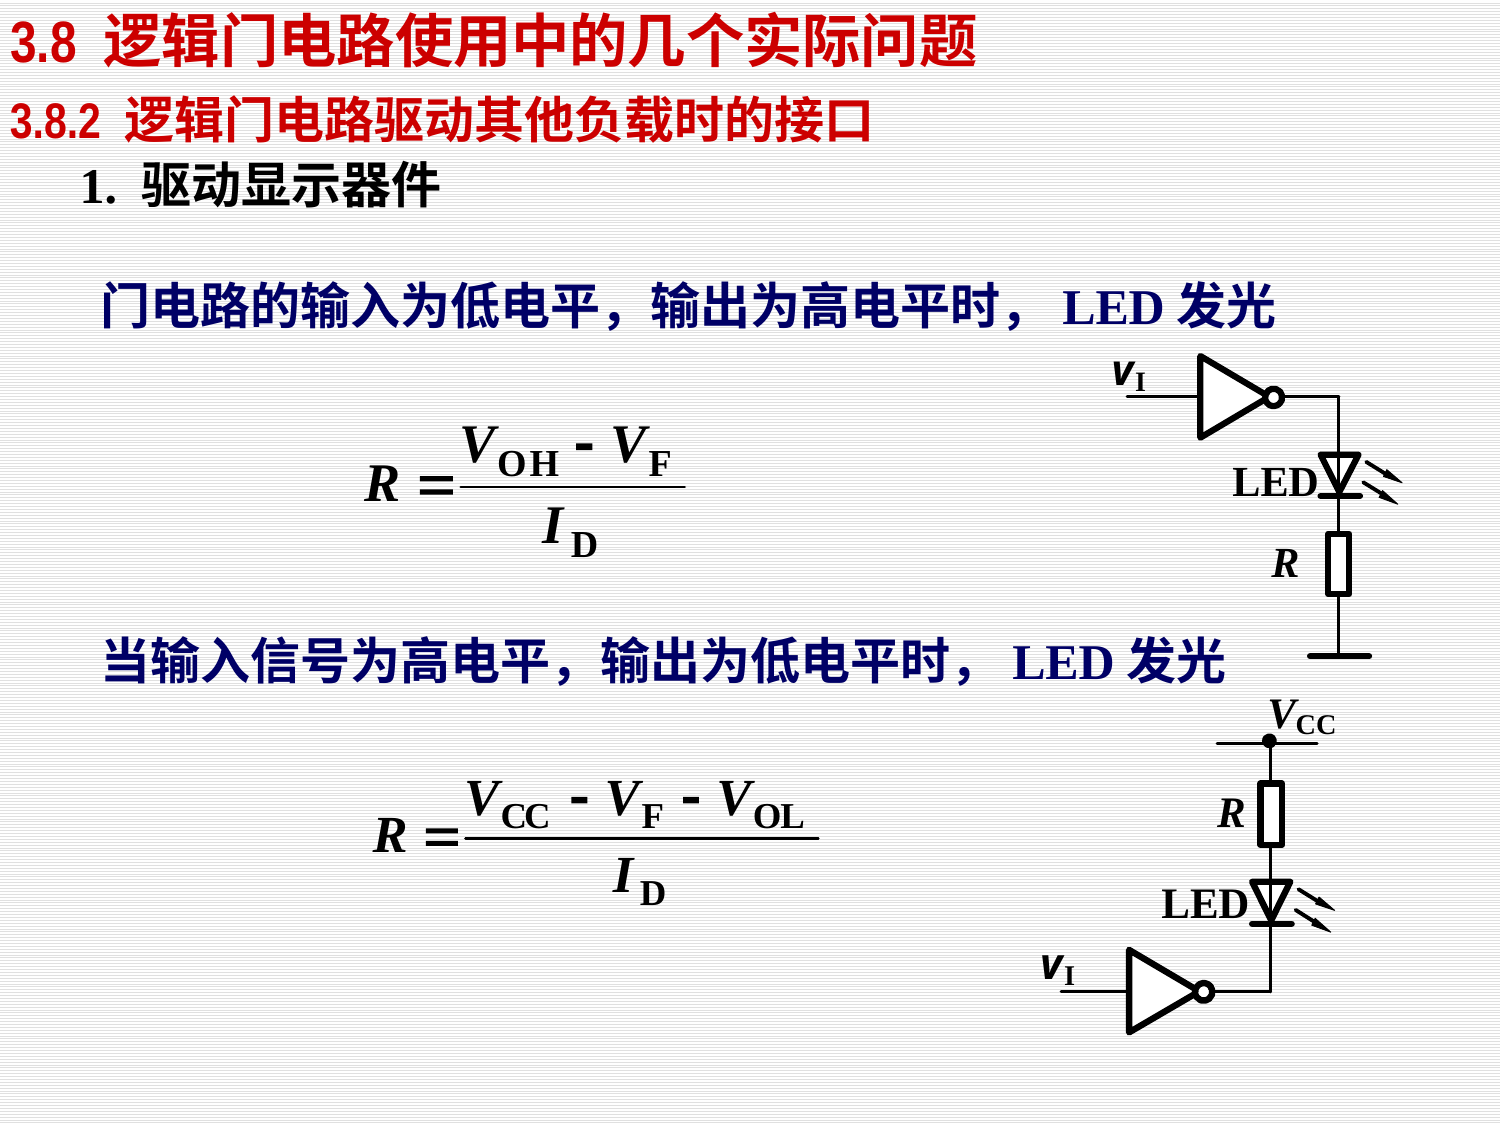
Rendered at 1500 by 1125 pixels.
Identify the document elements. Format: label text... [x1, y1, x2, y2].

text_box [1021, 680, 1371, 1039]
text_box 3.8.2 逻辑门电路驱动其他负载时的接口 [7, 87, 900, 151]
text_box 1. 驱动显示器件 [64, 132, 460, 221]
text_box 门电路的输入为低电平，输出为高电平时，LED发光 [41, 267, 1453, 342]
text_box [351, 408, 699, 573]
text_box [360, 763, 833, 920]
text_box 3.8 逻辑门电路使用中的几个实际问题 [7, 2, 1036, 77]
text_box 当输入信号为高电平，输出为低电平时，LED发光 [41, 621, 1260, 697]
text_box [1092, 337, 1414, 660]
